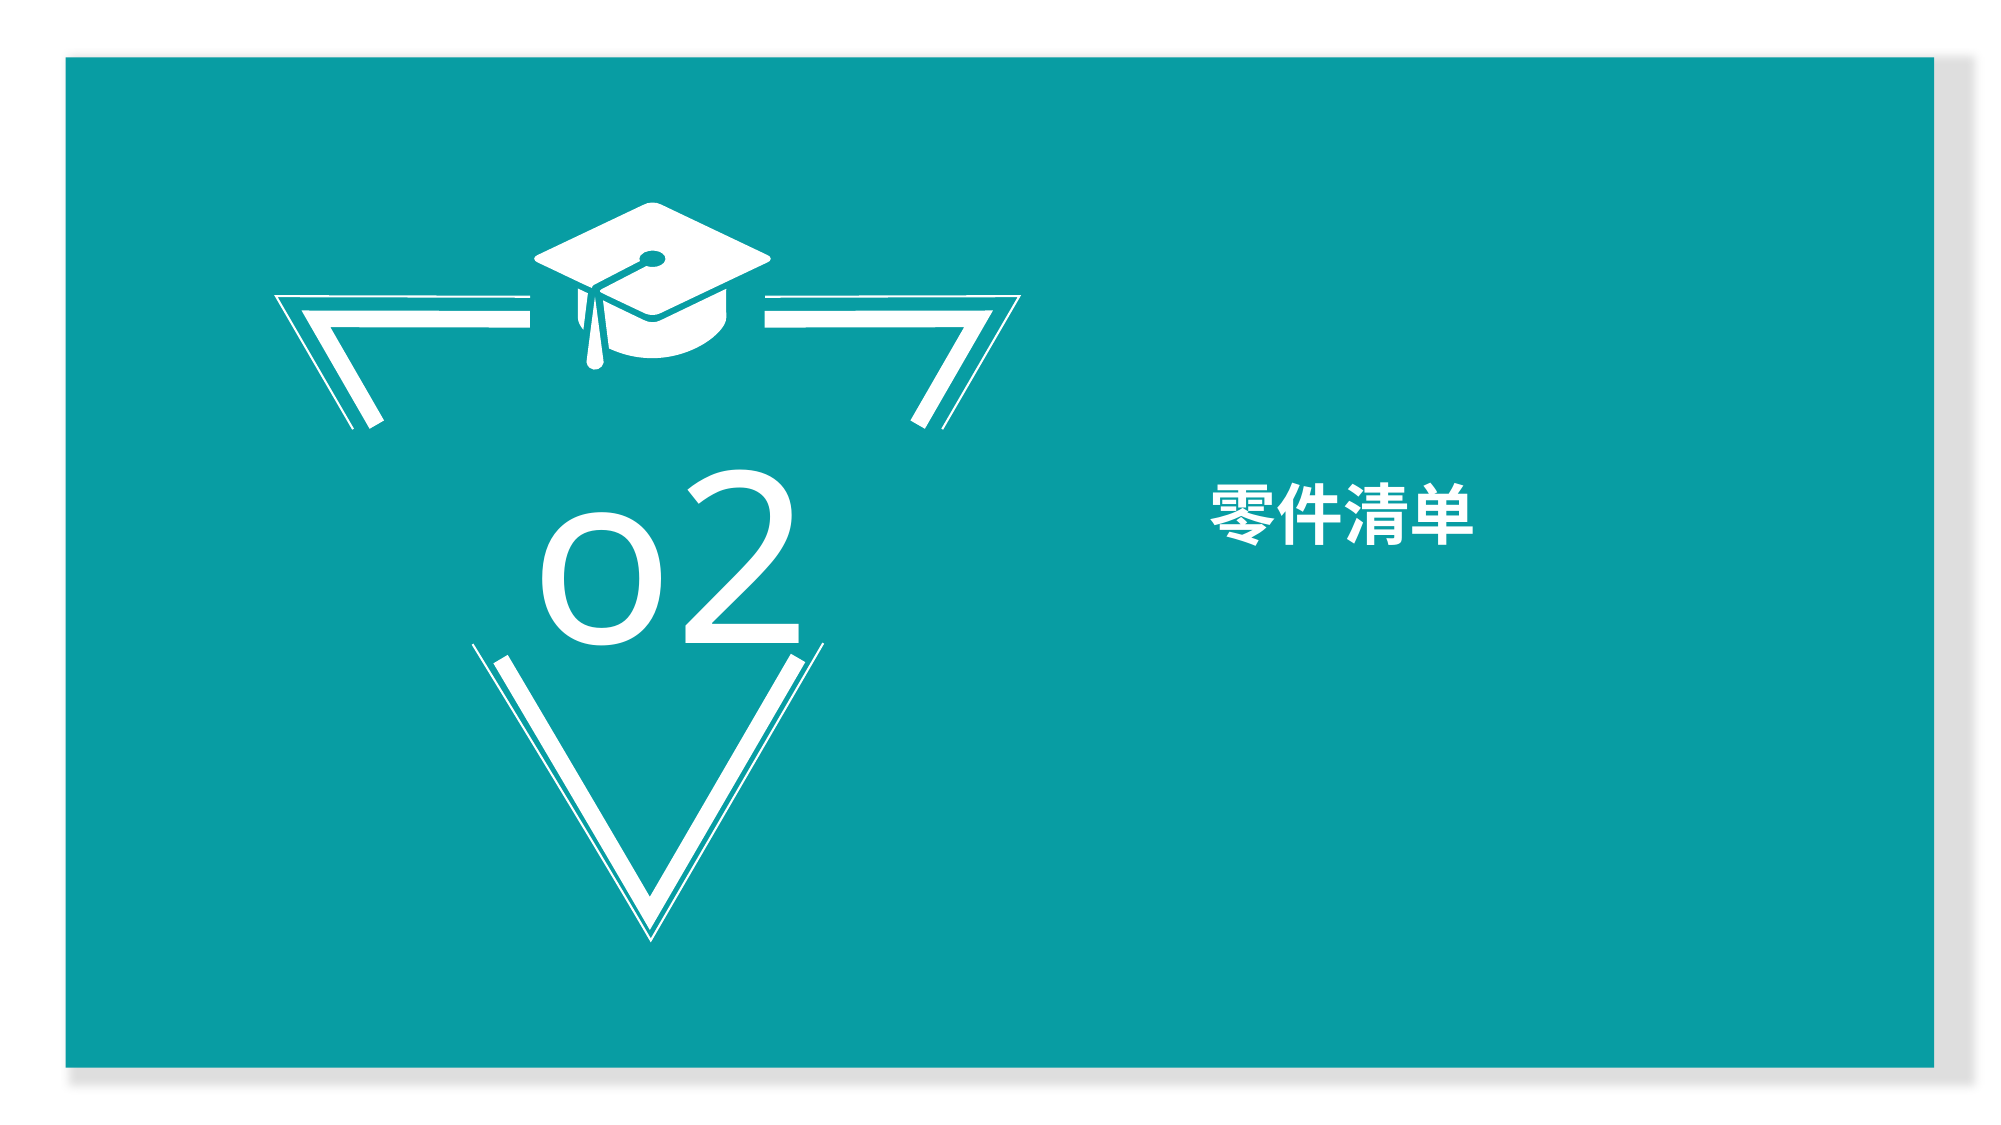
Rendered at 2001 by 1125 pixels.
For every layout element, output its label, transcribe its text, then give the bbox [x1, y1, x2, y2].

text_box 零件清单 [1020, 465, 1751, 560]
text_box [275, 201, 1020, 941]
text_box [65, 56, 1935, 1069]
